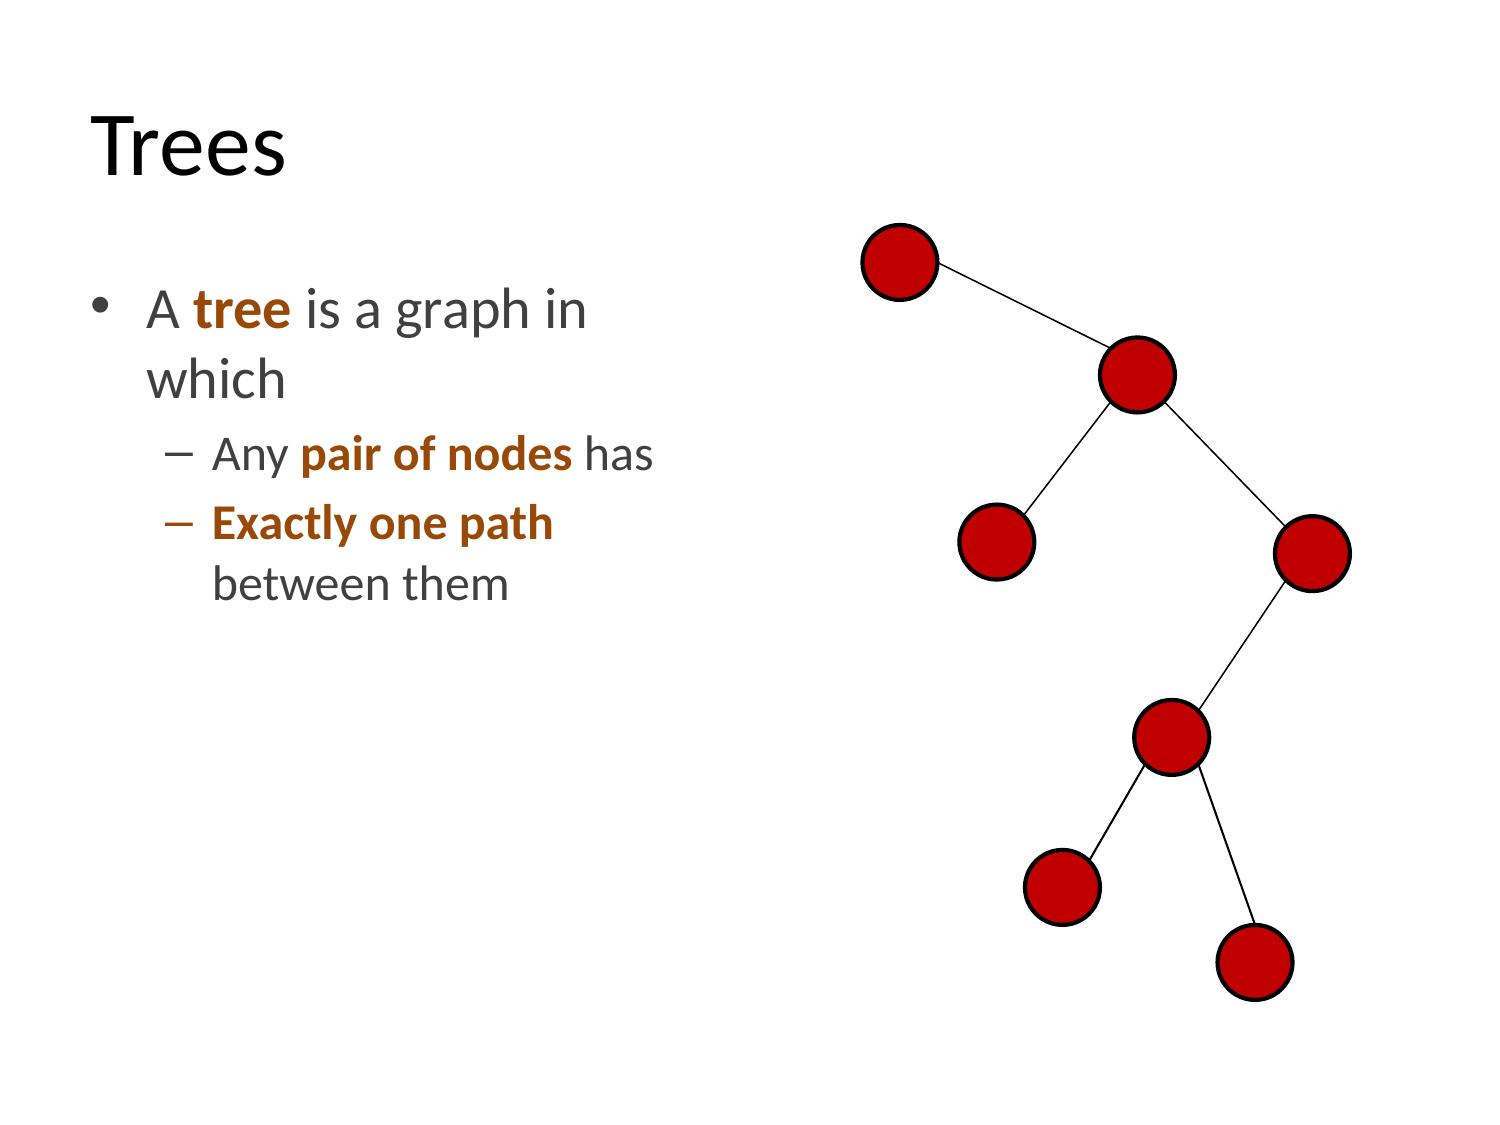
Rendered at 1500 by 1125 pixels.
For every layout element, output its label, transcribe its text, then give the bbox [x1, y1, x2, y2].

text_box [1198, 579, 1287, 712]
title Trees [75, 45, 1425, 233]
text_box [1023, 401, 1112, 516]
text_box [1088, 763, 1146, 862]
text_box [1272, 514, 1353, 594]
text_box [1197, 763, 1256, 926]
text_box [1132, 697, 1212, 778]
text_box [860, 222, 940, 303]
text_box [1022, 847, 1103, 928]
text_box [1097, 335, 1178, 415]
text_box [1215, 923, 1295, 1003]
list A tree is a graph in which Any pair of nodes has Exactly one path between them [75, 262, 738, 1005]
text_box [937, 262, 1112, 349]
text_box [957, 502, 1037, 582]
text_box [1163, 401, 1287, 528]
